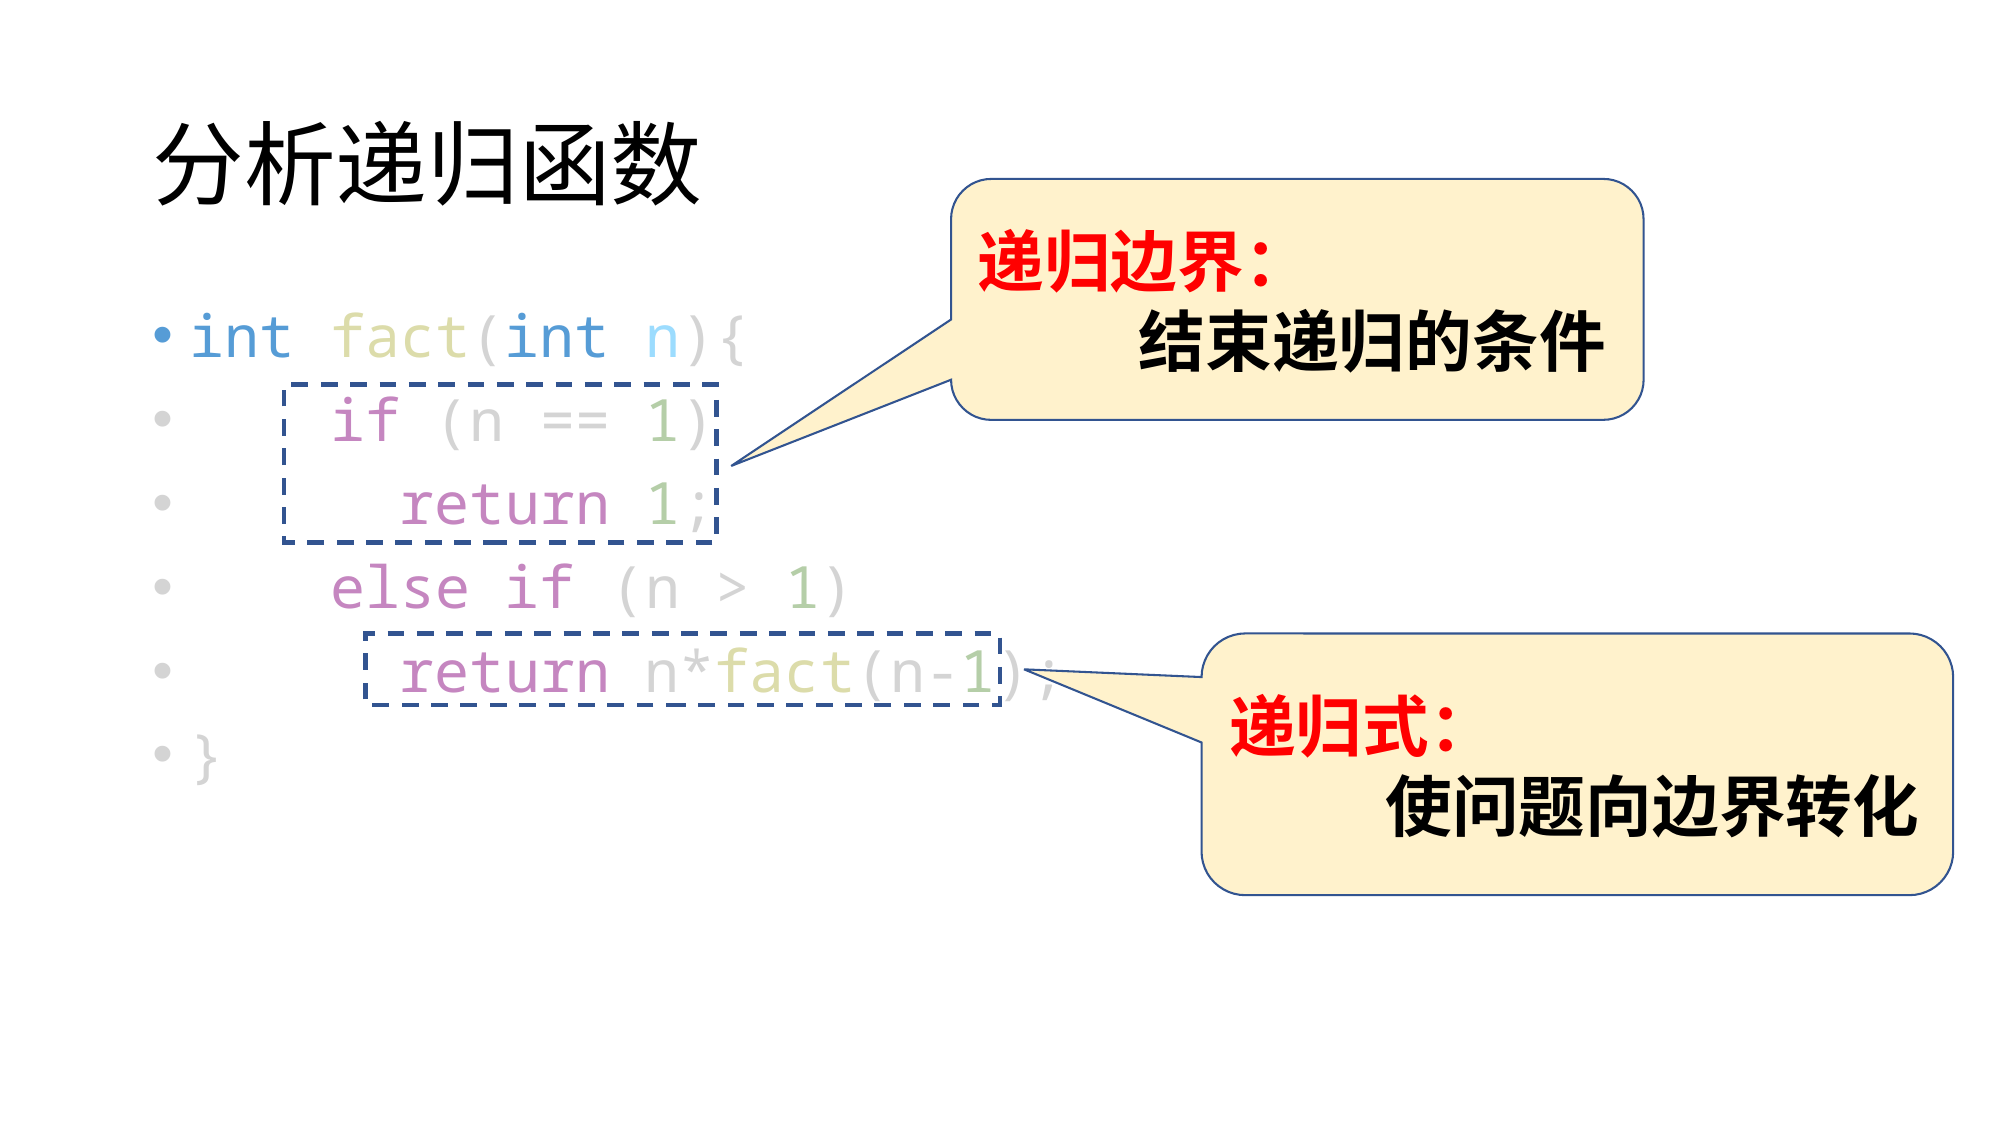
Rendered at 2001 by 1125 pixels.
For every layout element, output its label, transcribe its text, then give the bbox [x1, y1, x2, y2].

list int fact(int n){ if (n == 1) return 1; else if (n > 1) return n*fact(n-1); } [137, 299, 1863, 1014]
text_box [364, 632, 1001, 706]
text_box 递归式： 使问题向边界转化 [1023, 632, 1955, 897]
text_box [283, 384, 717, 544]
title 分析递归函数 [137, 59, 1863, 278]
text_box 递归边界： 结束递归的条件 [730, 177, 1645, 467]
